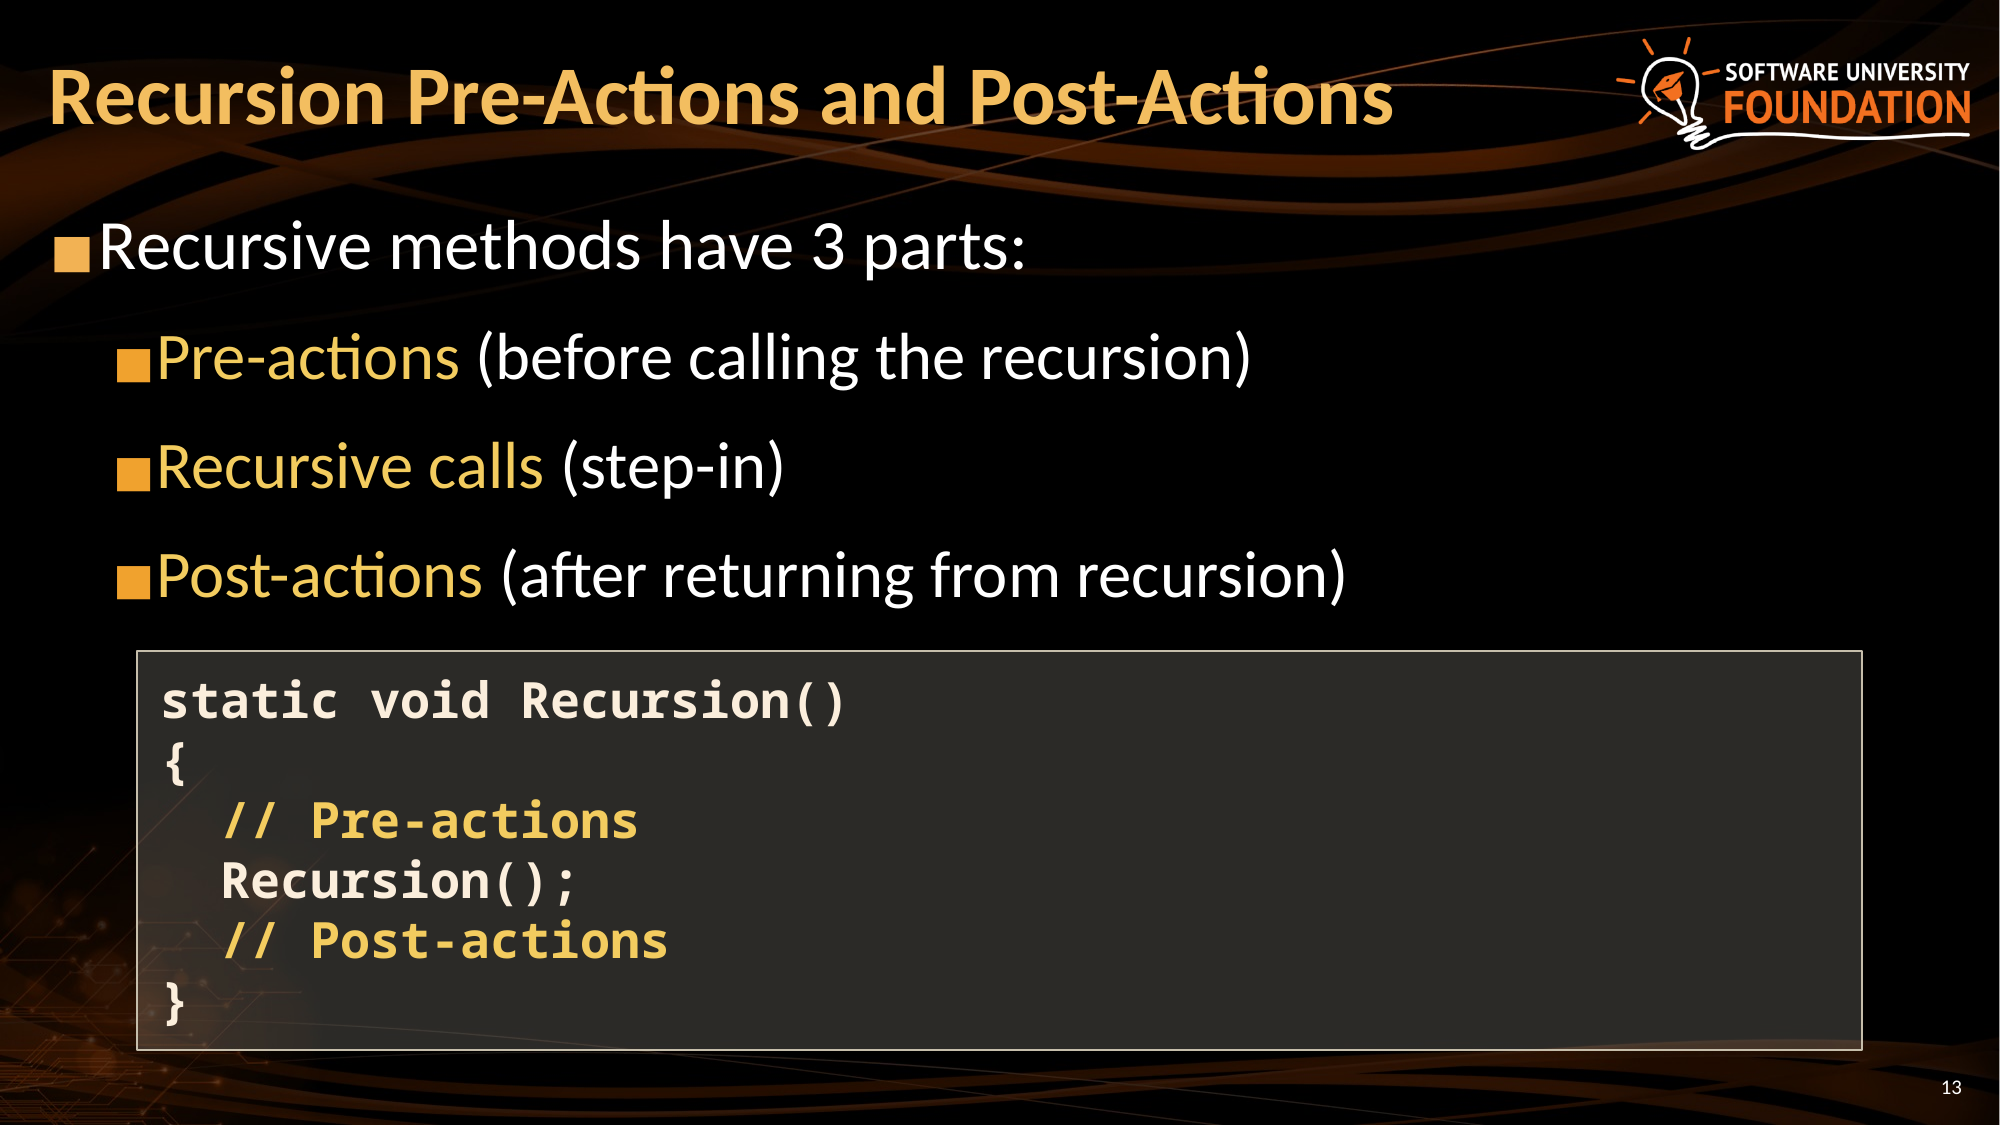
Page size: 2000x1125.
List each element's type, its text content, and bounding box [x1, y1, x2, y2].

picture [0, 0, 2000, 1125]
text_box static void Recursion() { // Pre-actions Recursion(); // Post-actions } [136, 650, 1862, 1050]
list Recursive methods have 3 parts: Pre-actions (before calling the recursion) Recursive calls (step-in) Post-actions (after returning from recursion) [31, 188, 1968, 1103]
title Recursion Pre-Actions and Post-Actions [30, 6, 1602, 189]
